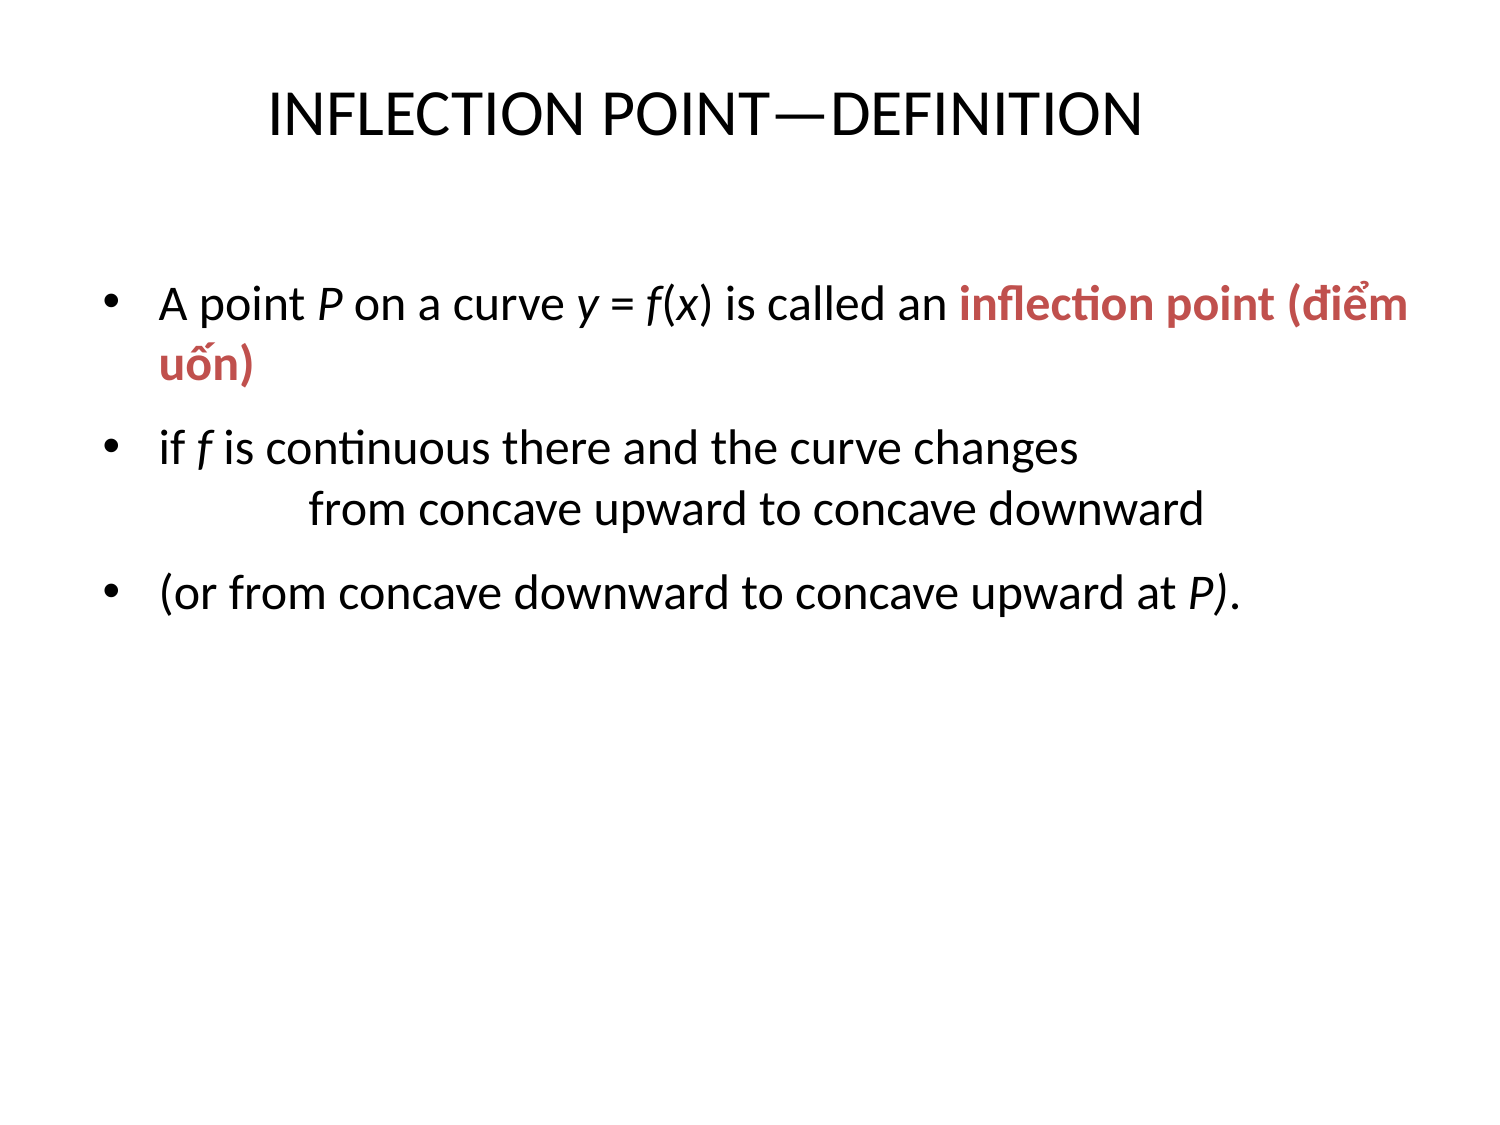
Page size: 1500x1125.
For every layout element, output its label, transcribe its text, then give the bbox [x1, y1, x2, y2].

list A point P on a curve y = f(x) is called an inflection point (điểm uốn) if f is continuous there and the curve changes from concave upward to concave downward (or from concave downward to concave upward at P). [87, 262, 1438, 813]
title INFLECTION POINT—DEFINITION [99, 60, 1313, 157]
